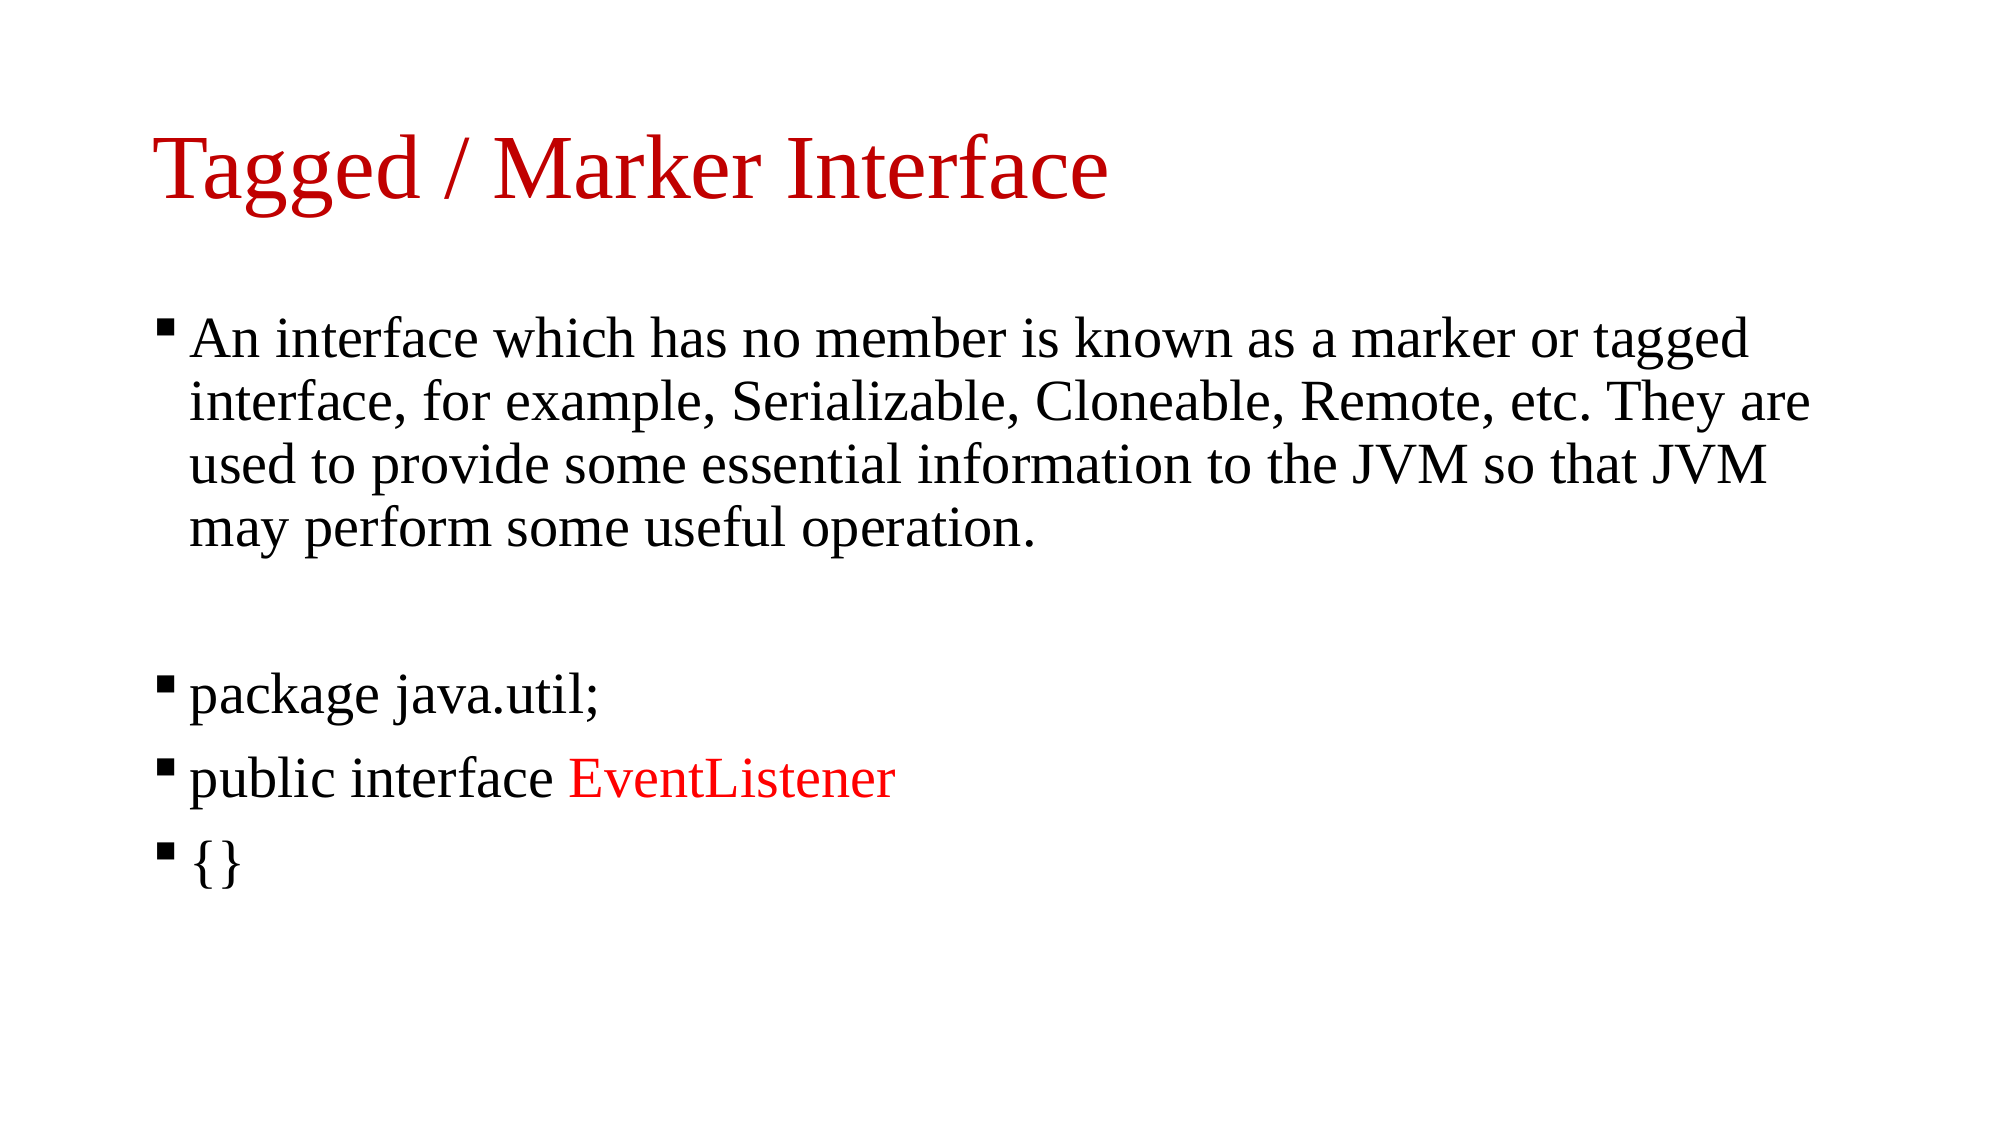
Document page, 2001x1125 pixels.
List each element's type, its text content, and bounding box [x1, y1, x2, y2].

title Tagged / Marker Interface [137, 59, 1863, 278]
list An interface which has no member is known as a marker or tagged interface, for example, Serializable, Cloneable, Remote, etc. They are used to provide some essential information to the JVM so that JVM may perform some useful operation. package java.util; public interface EventListener {} [137, 299, 1863, 1014]
